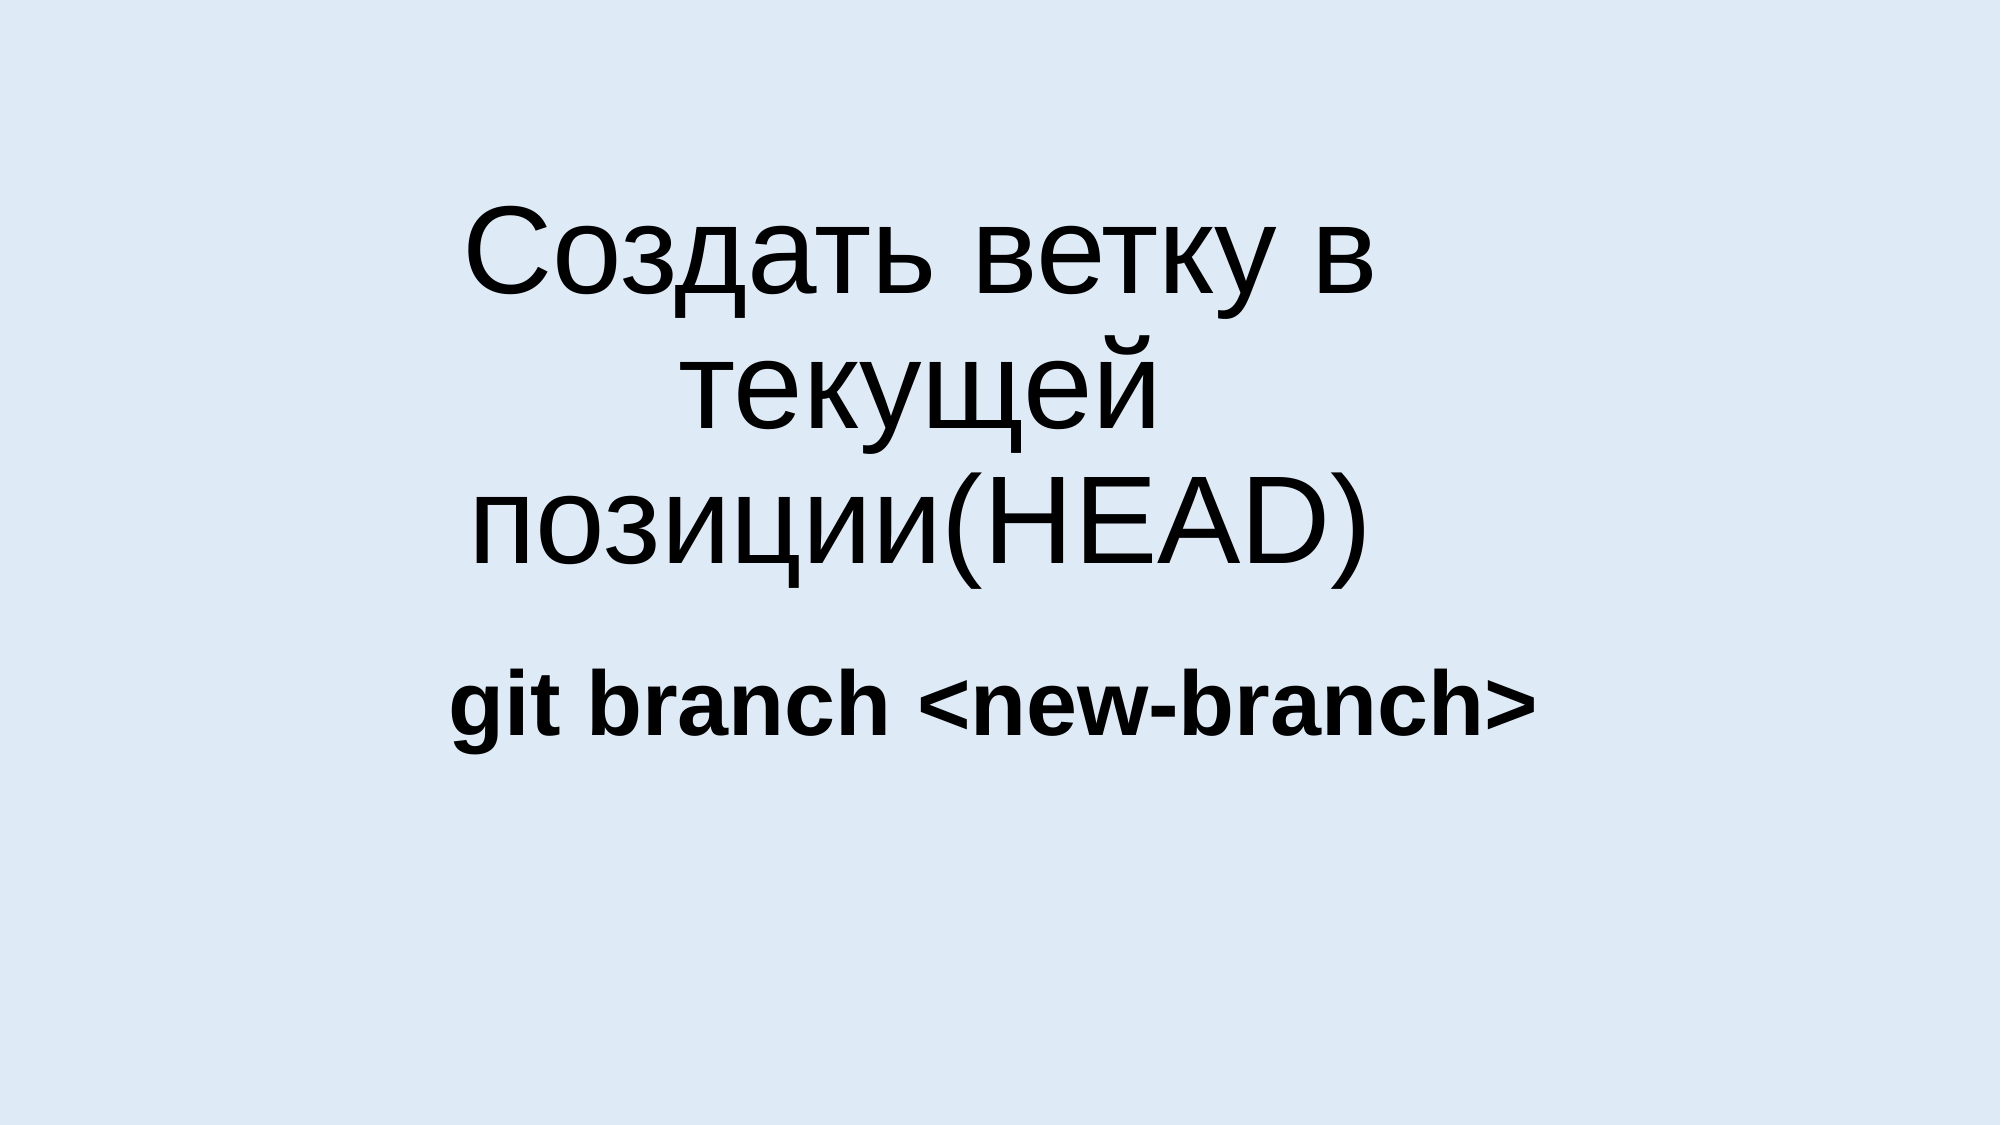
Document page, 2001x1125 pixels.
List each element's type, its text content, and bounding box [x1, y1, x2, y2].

text_box git branch <new-branch> [0, 636, 1989, 803]
text_box Создать ветку в текущей позиции(HEAD) [220, 160, 1620, 616]
